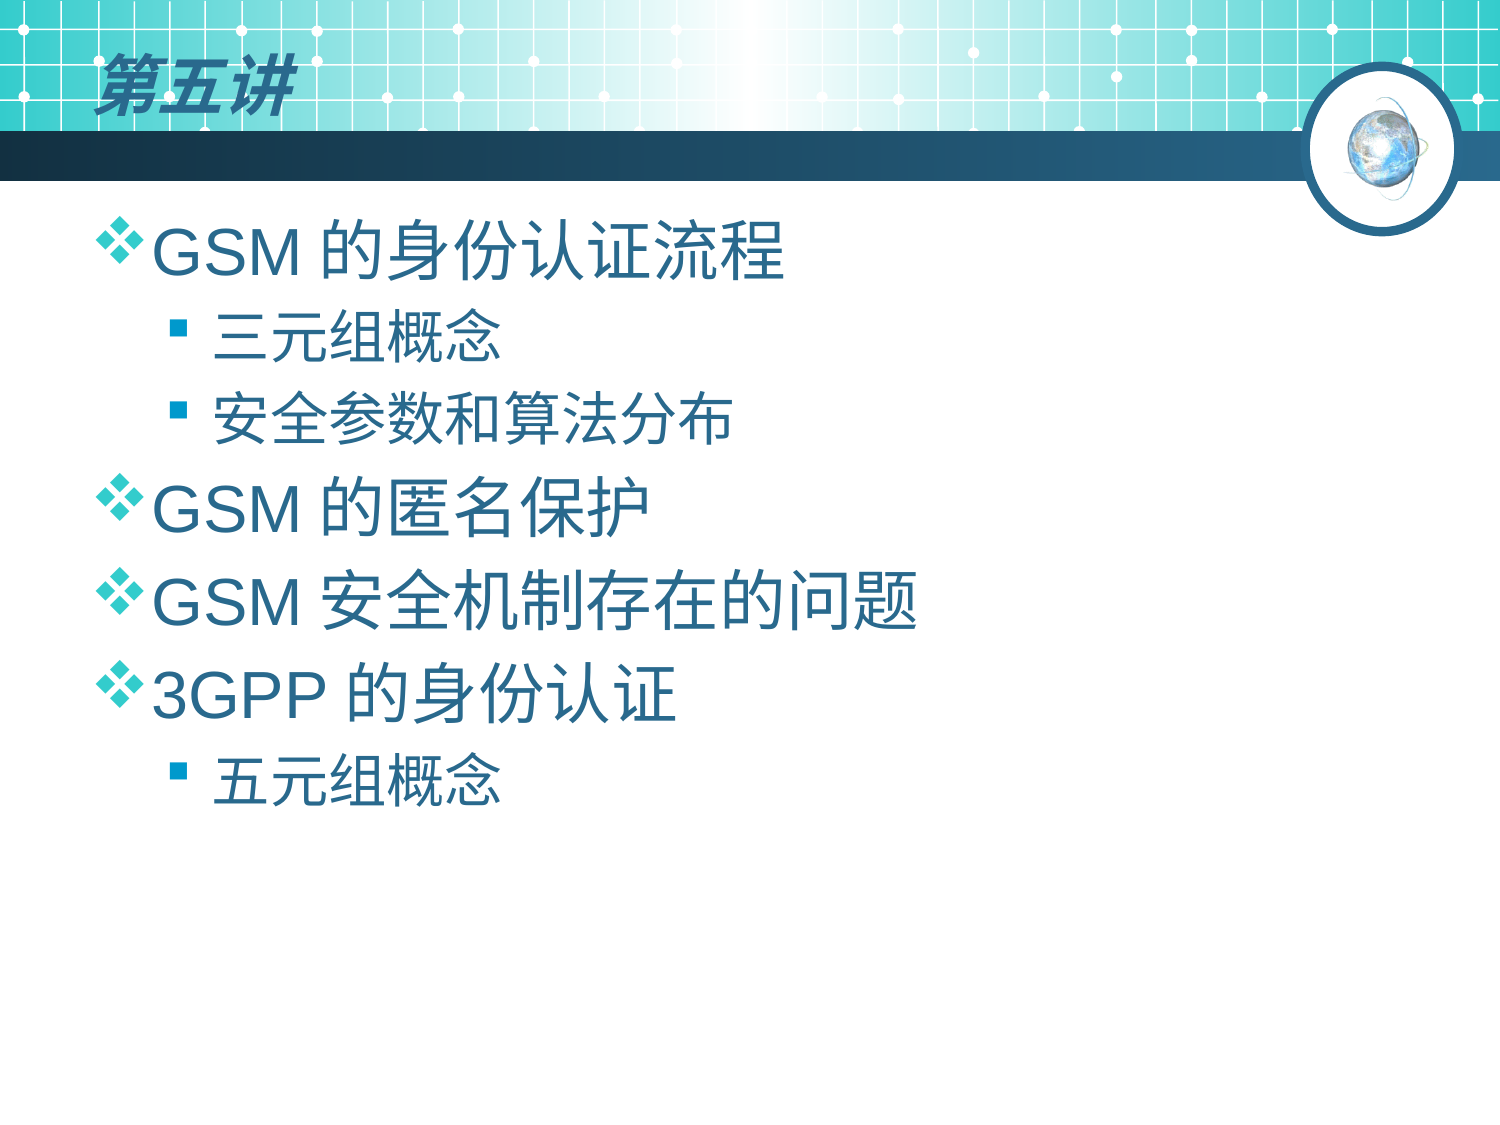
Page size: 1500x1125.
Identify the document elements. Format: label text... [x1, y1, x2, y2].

list GSM的身份认证流程 三元组概念 安全参数和算法分布 GSM的匿名保护 GSM安全机制存在的问题 3GPP的身份认证 五元组概念 [74, 201, 1426, 1038]
title 第五讲 [74, 37, 1288, 131]
picture [1310, 72, 1454, 209]
